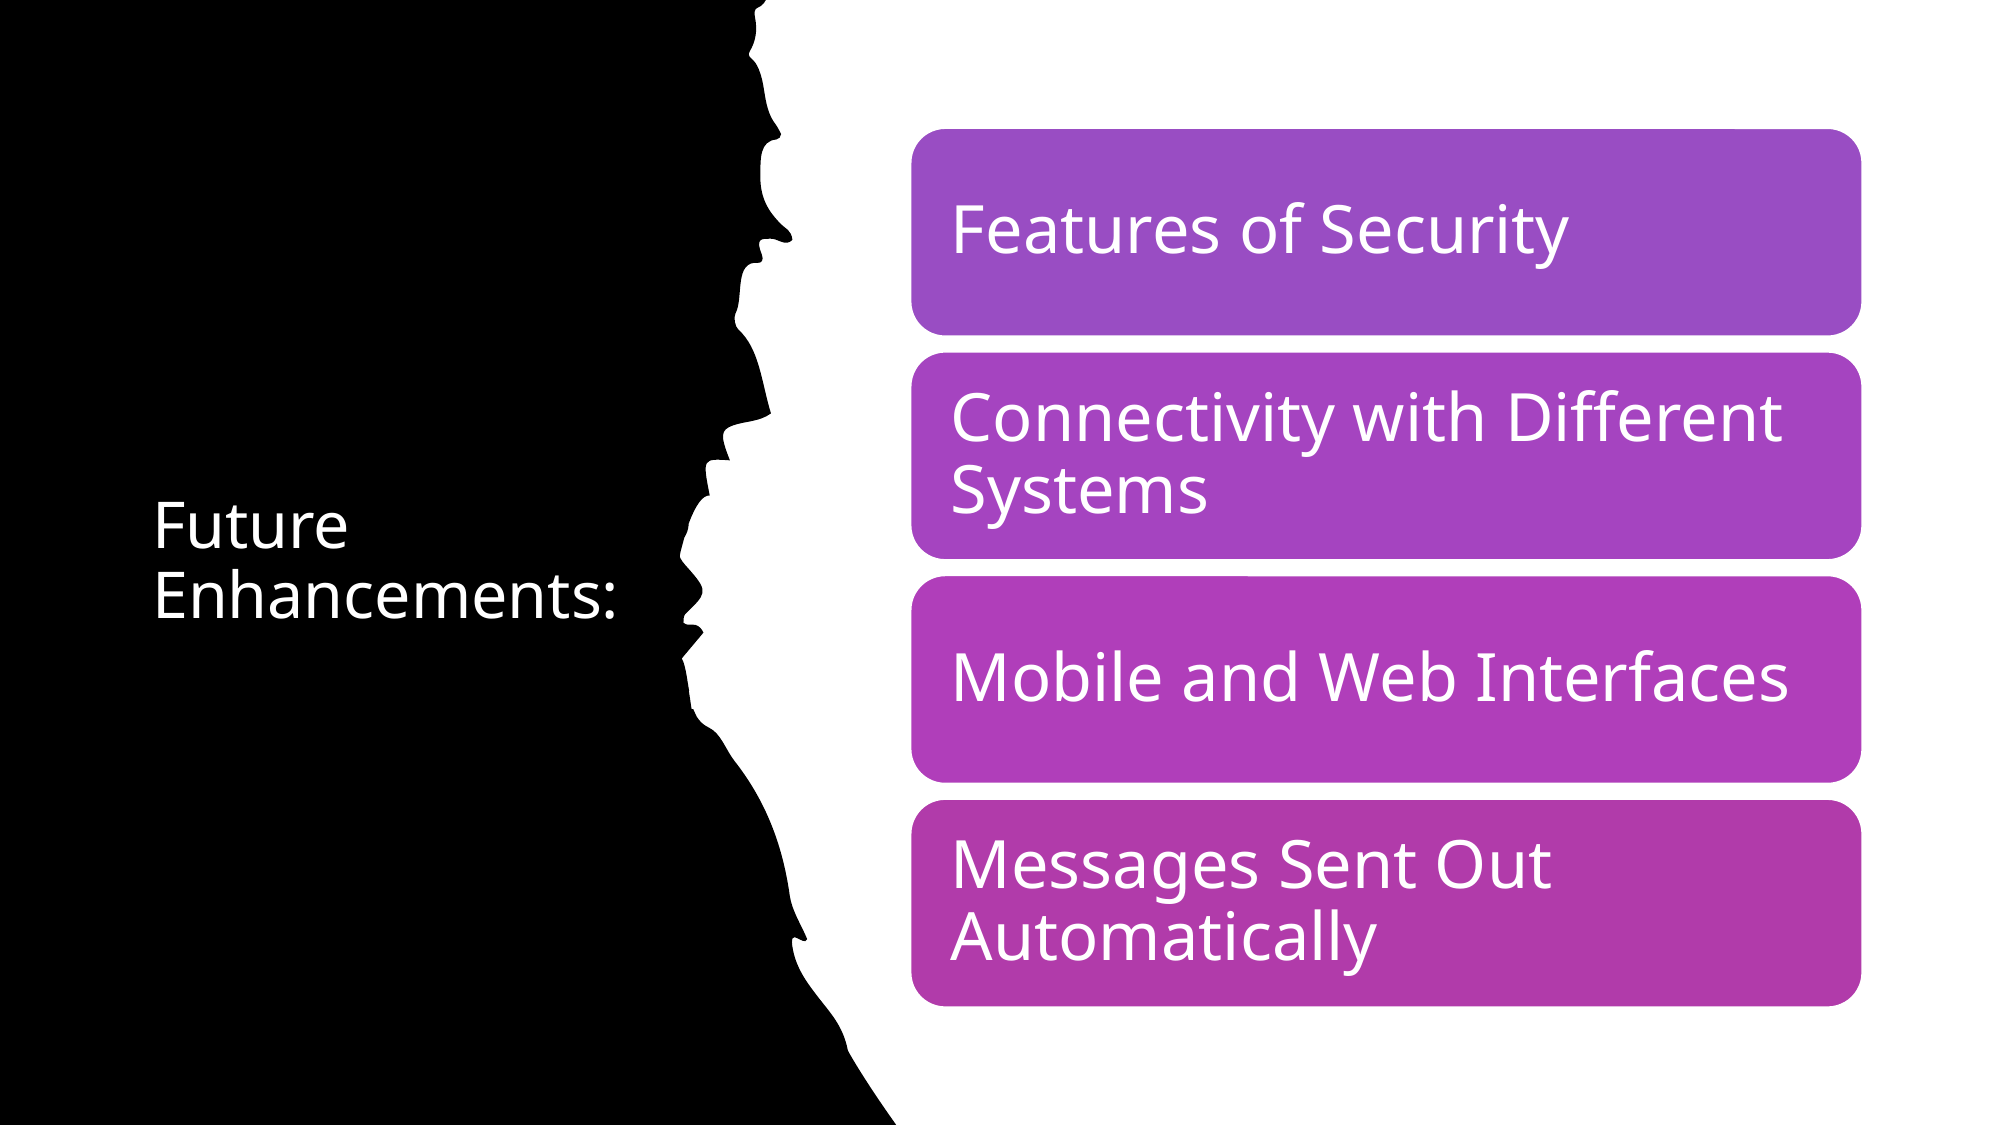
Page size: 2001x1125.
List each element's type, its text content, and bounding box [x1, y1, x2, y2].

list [910, 116, 1863, 1019]
text_box [0, 0, 898, 1125]
title Future Enhancements: [137, 116, 663, 1008]
text_box [681, 0, 2000, 1125]
